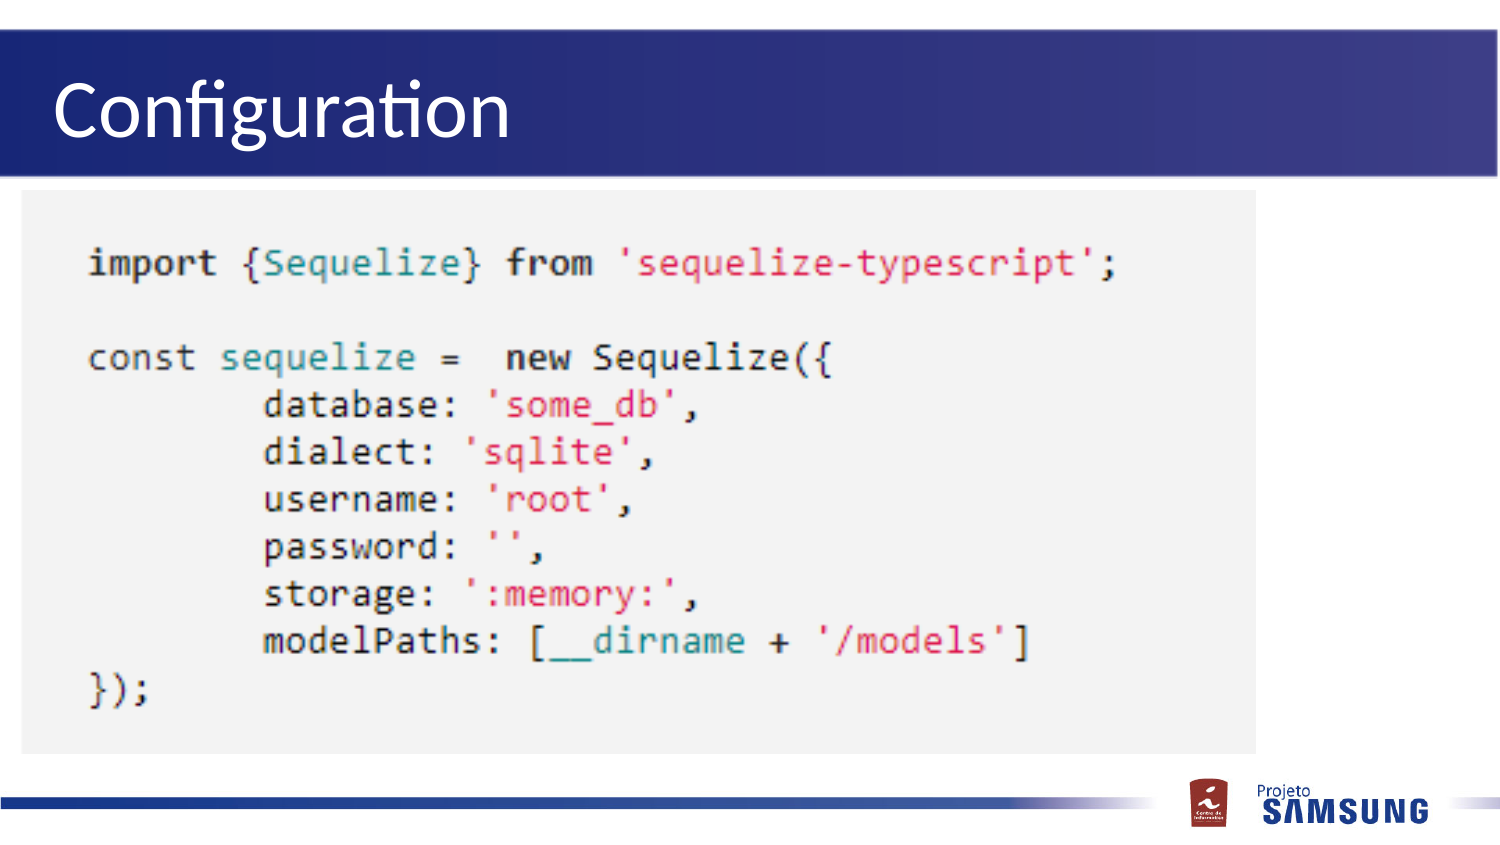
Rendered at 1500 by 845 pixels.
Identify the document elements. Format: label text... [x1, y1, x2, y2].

picture [0, 28, 1500, 179]
title Configuration [38, 33, 1389, 175]
picture [0, 759, 1500, 845]
picture [17, 190, 1256, 754]
